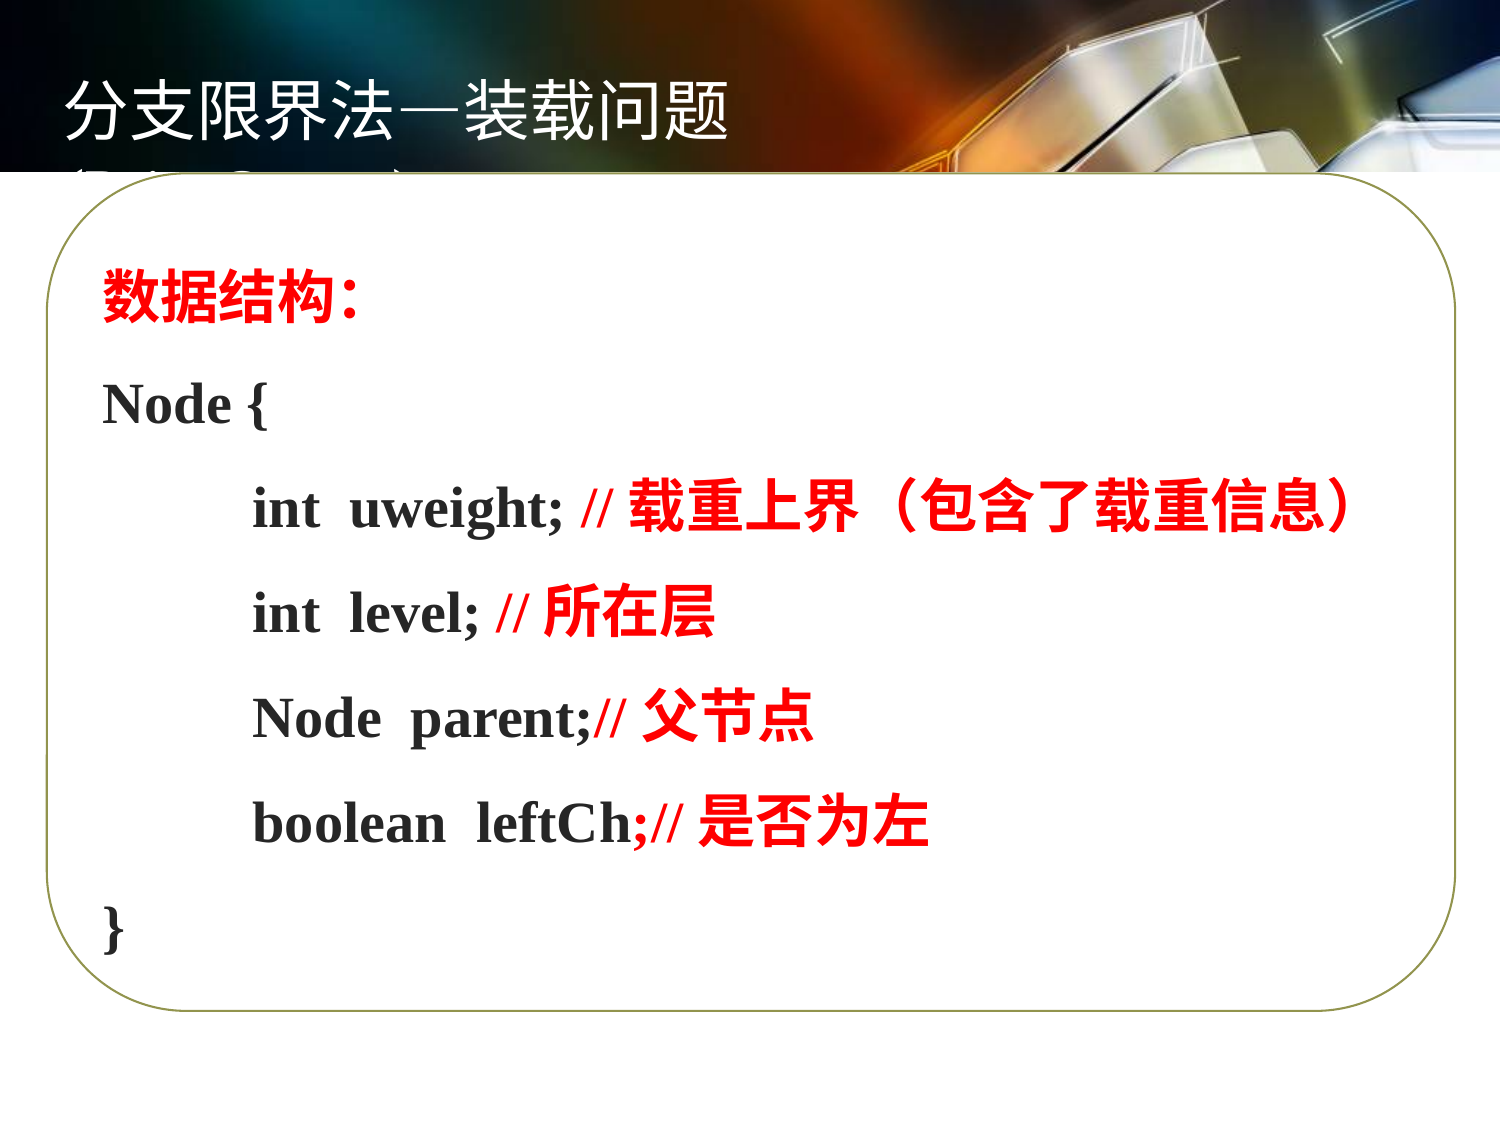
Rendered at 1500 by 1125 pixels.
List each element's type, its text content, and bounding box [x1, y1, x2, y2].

picture [282, 35, 289, 46]
picture [0, 0, 372, 172]
text_box 数据结构： Node { int uweight; //载重上界（包含了载重信息） int level; //所在层 Node parent;//父节点 boolean leftCh;//是否为左 } [45, 172, 1457, 1012]
picture [363, 0, 1500, 172]
text_box 分支限界法—装载问题(PriorQueue) [47, 61, 1089, 237]
